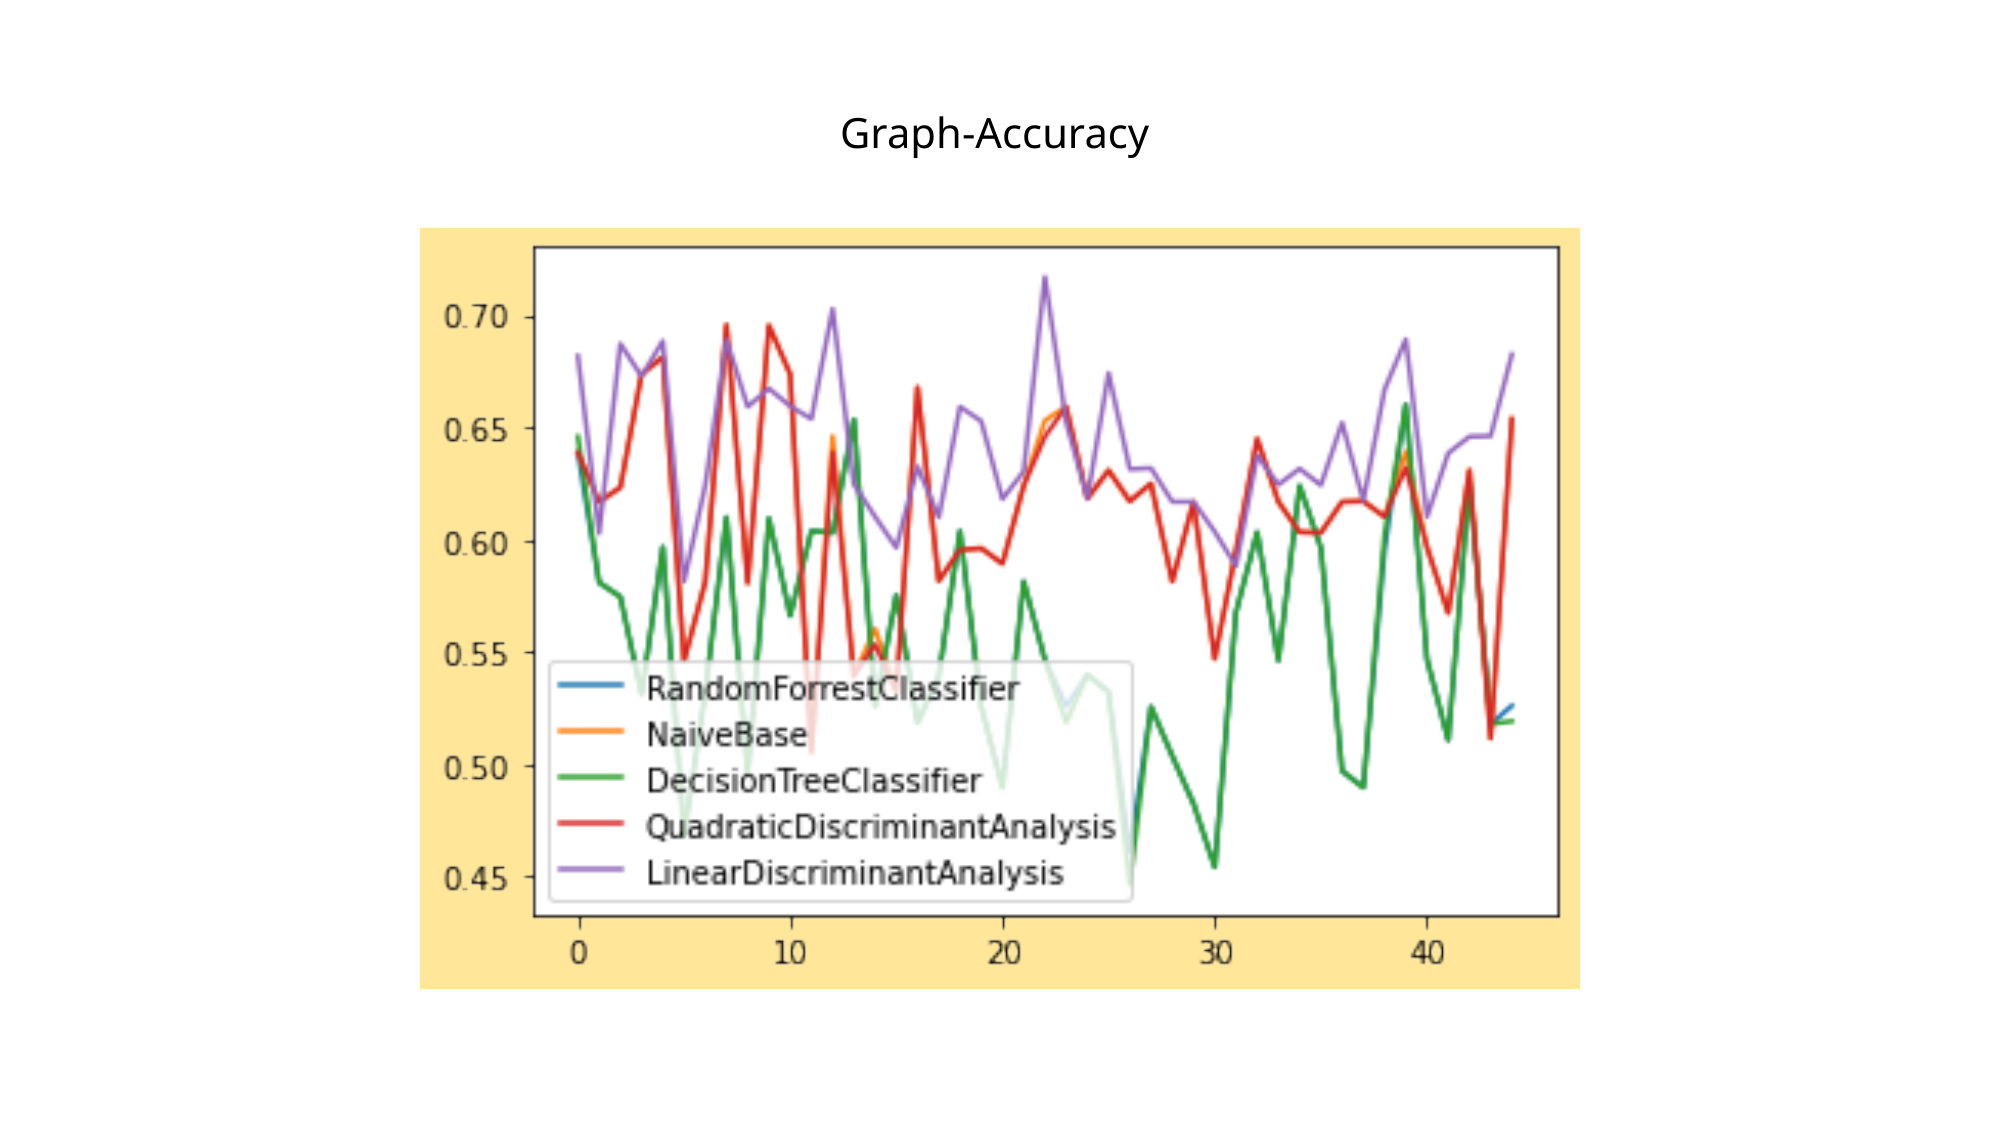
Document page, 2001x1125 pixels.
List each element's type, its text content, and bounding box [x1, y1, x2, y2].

picture [420, 228, 1580, 990]
title Graph-Accuracy [137, 26, 1863, 245]
